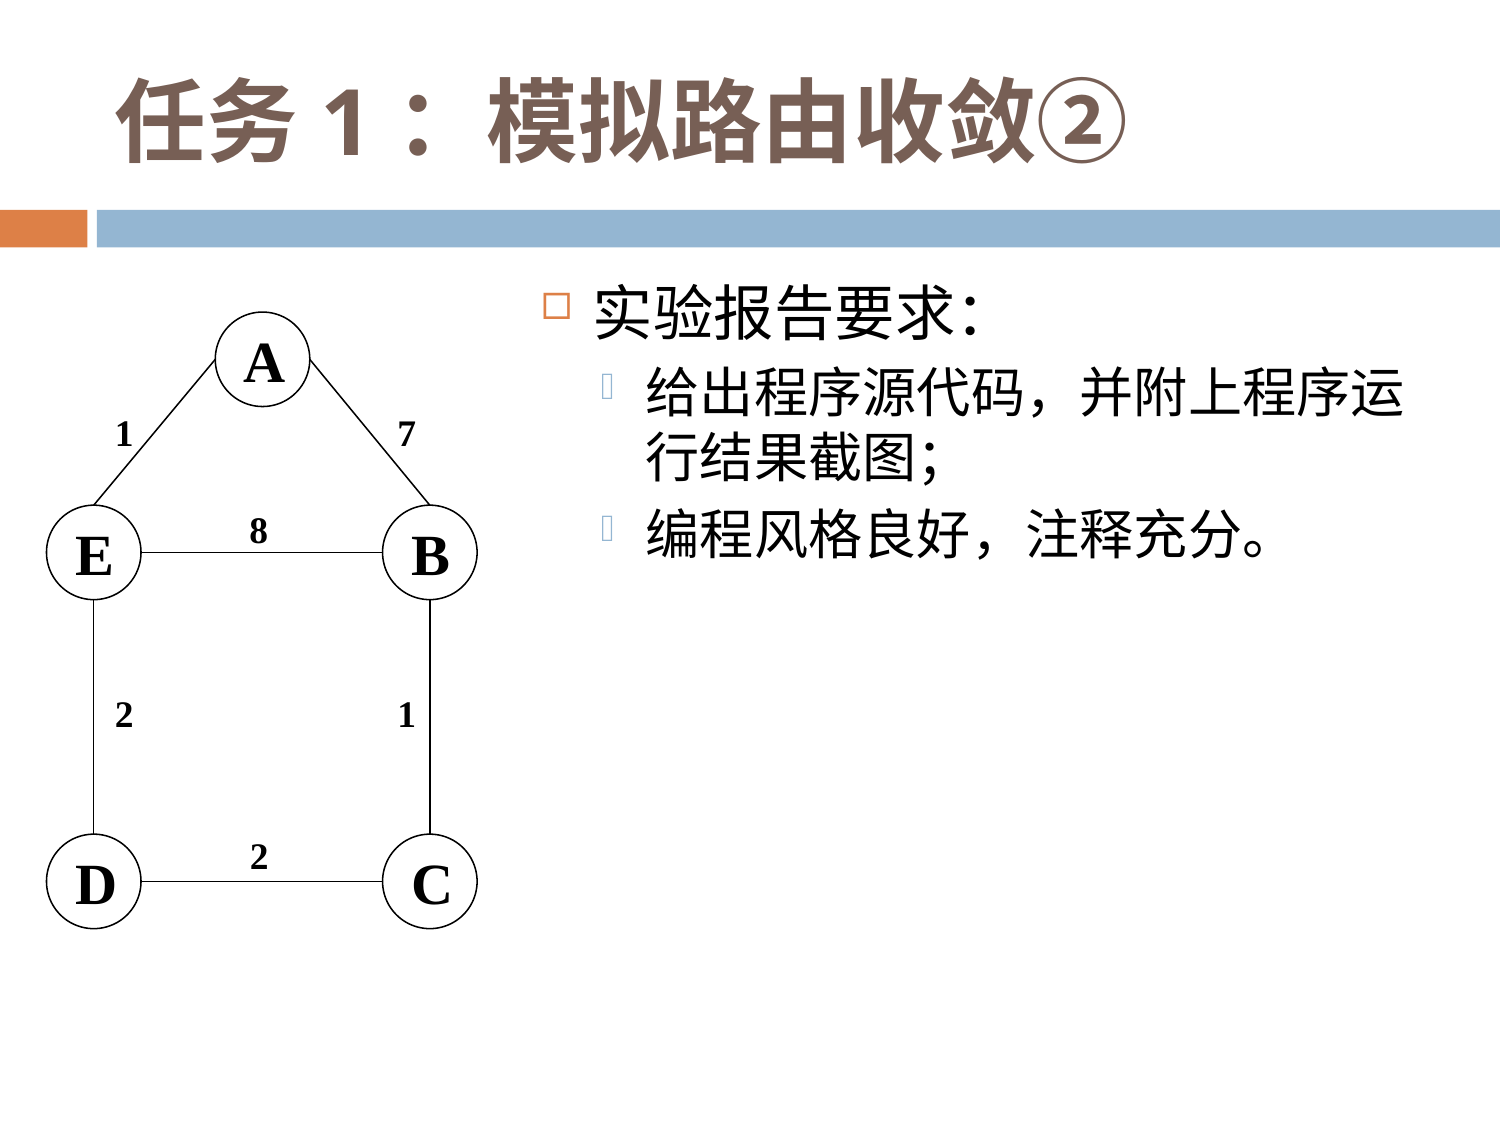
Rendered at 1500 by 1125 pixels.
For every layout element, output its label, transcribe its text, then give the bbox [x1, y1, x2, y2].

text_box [46, 311, 478, 929]
list 实验报告要求： 给出程序源代码，并附上程序运行结果截图； 编程风格良好，注释充分。 [525, 267, 1438, 1071]
title 任务1：模拟路由收敛② [99, 37, 1438, 200]
